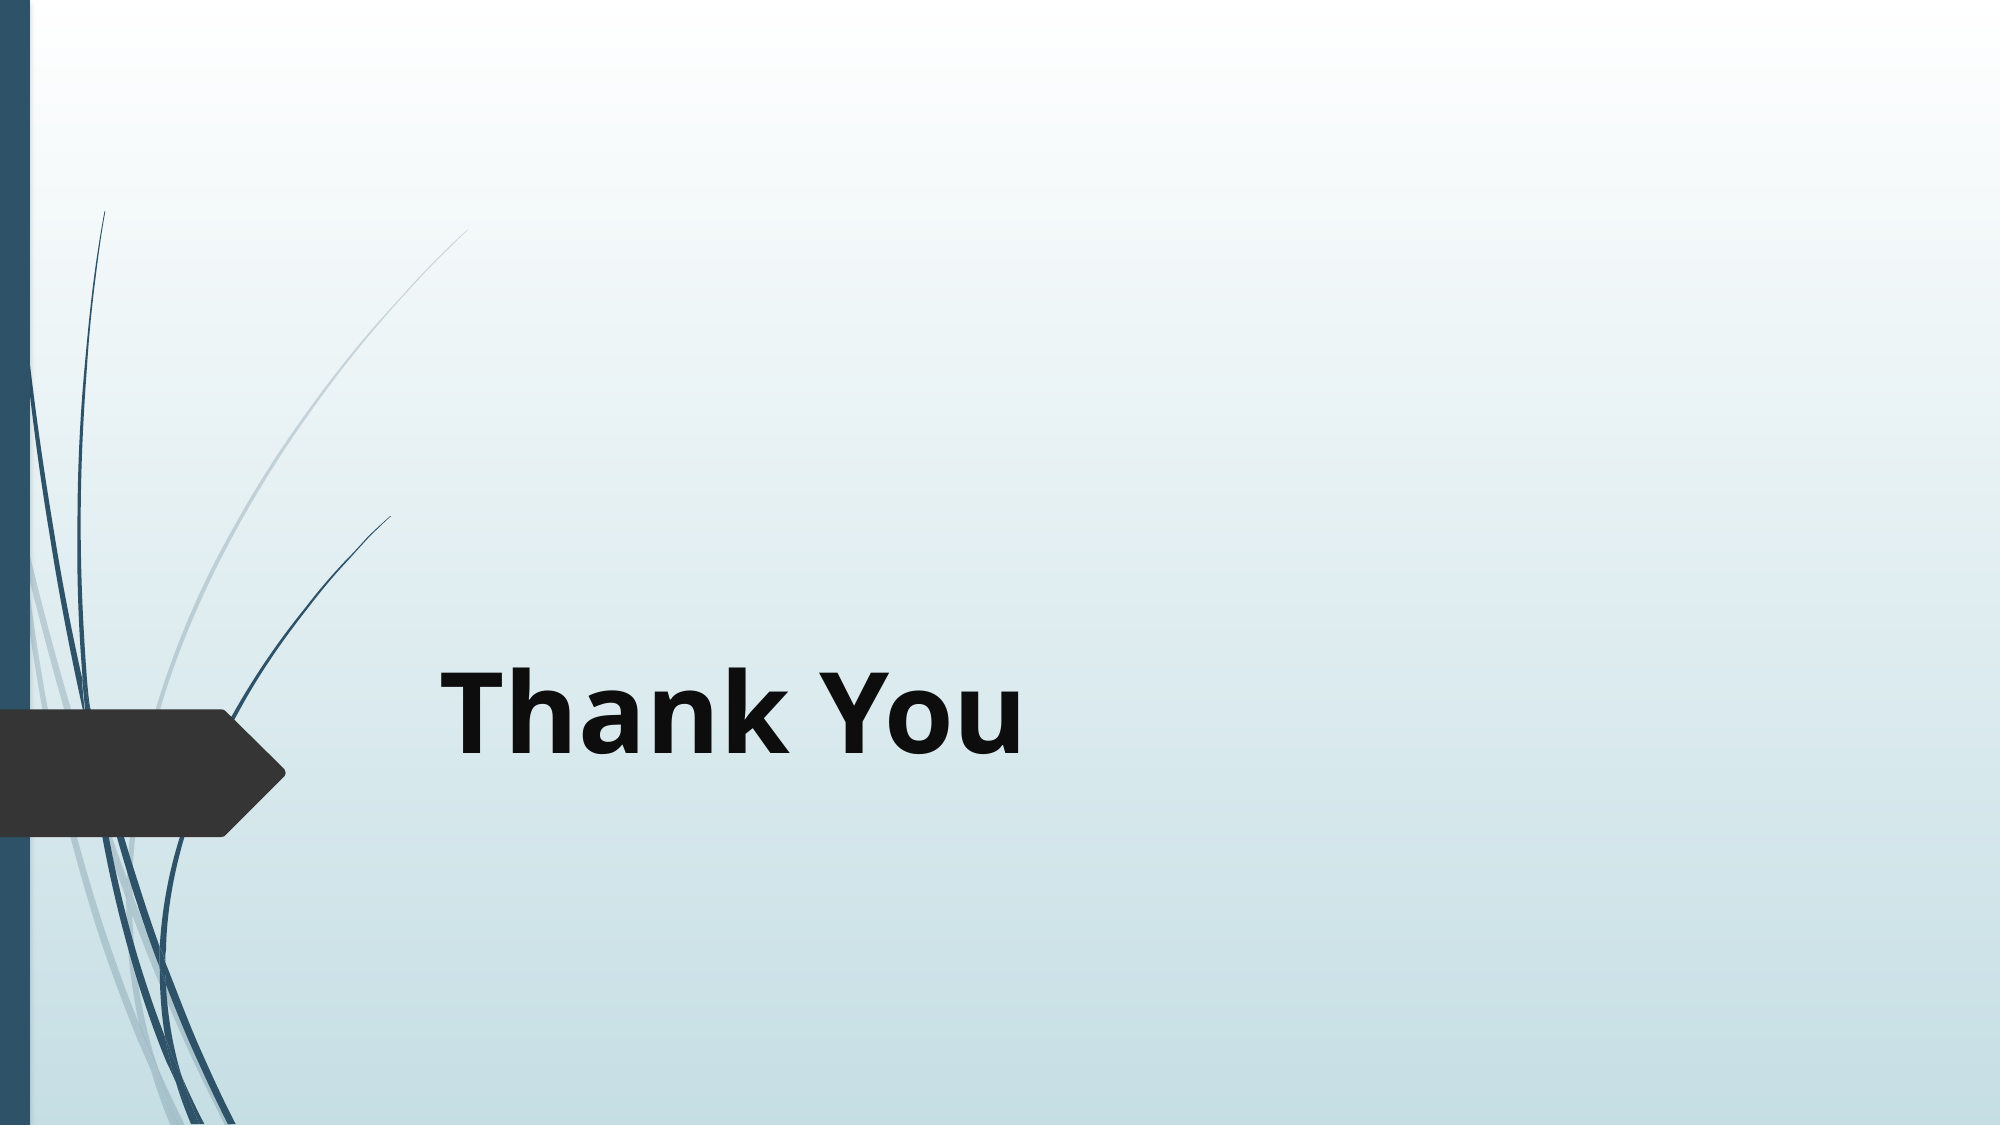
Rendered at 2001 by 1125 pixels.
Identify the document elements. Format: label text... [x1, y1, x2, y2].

title Thank You [424, 412, 1888, 784]
